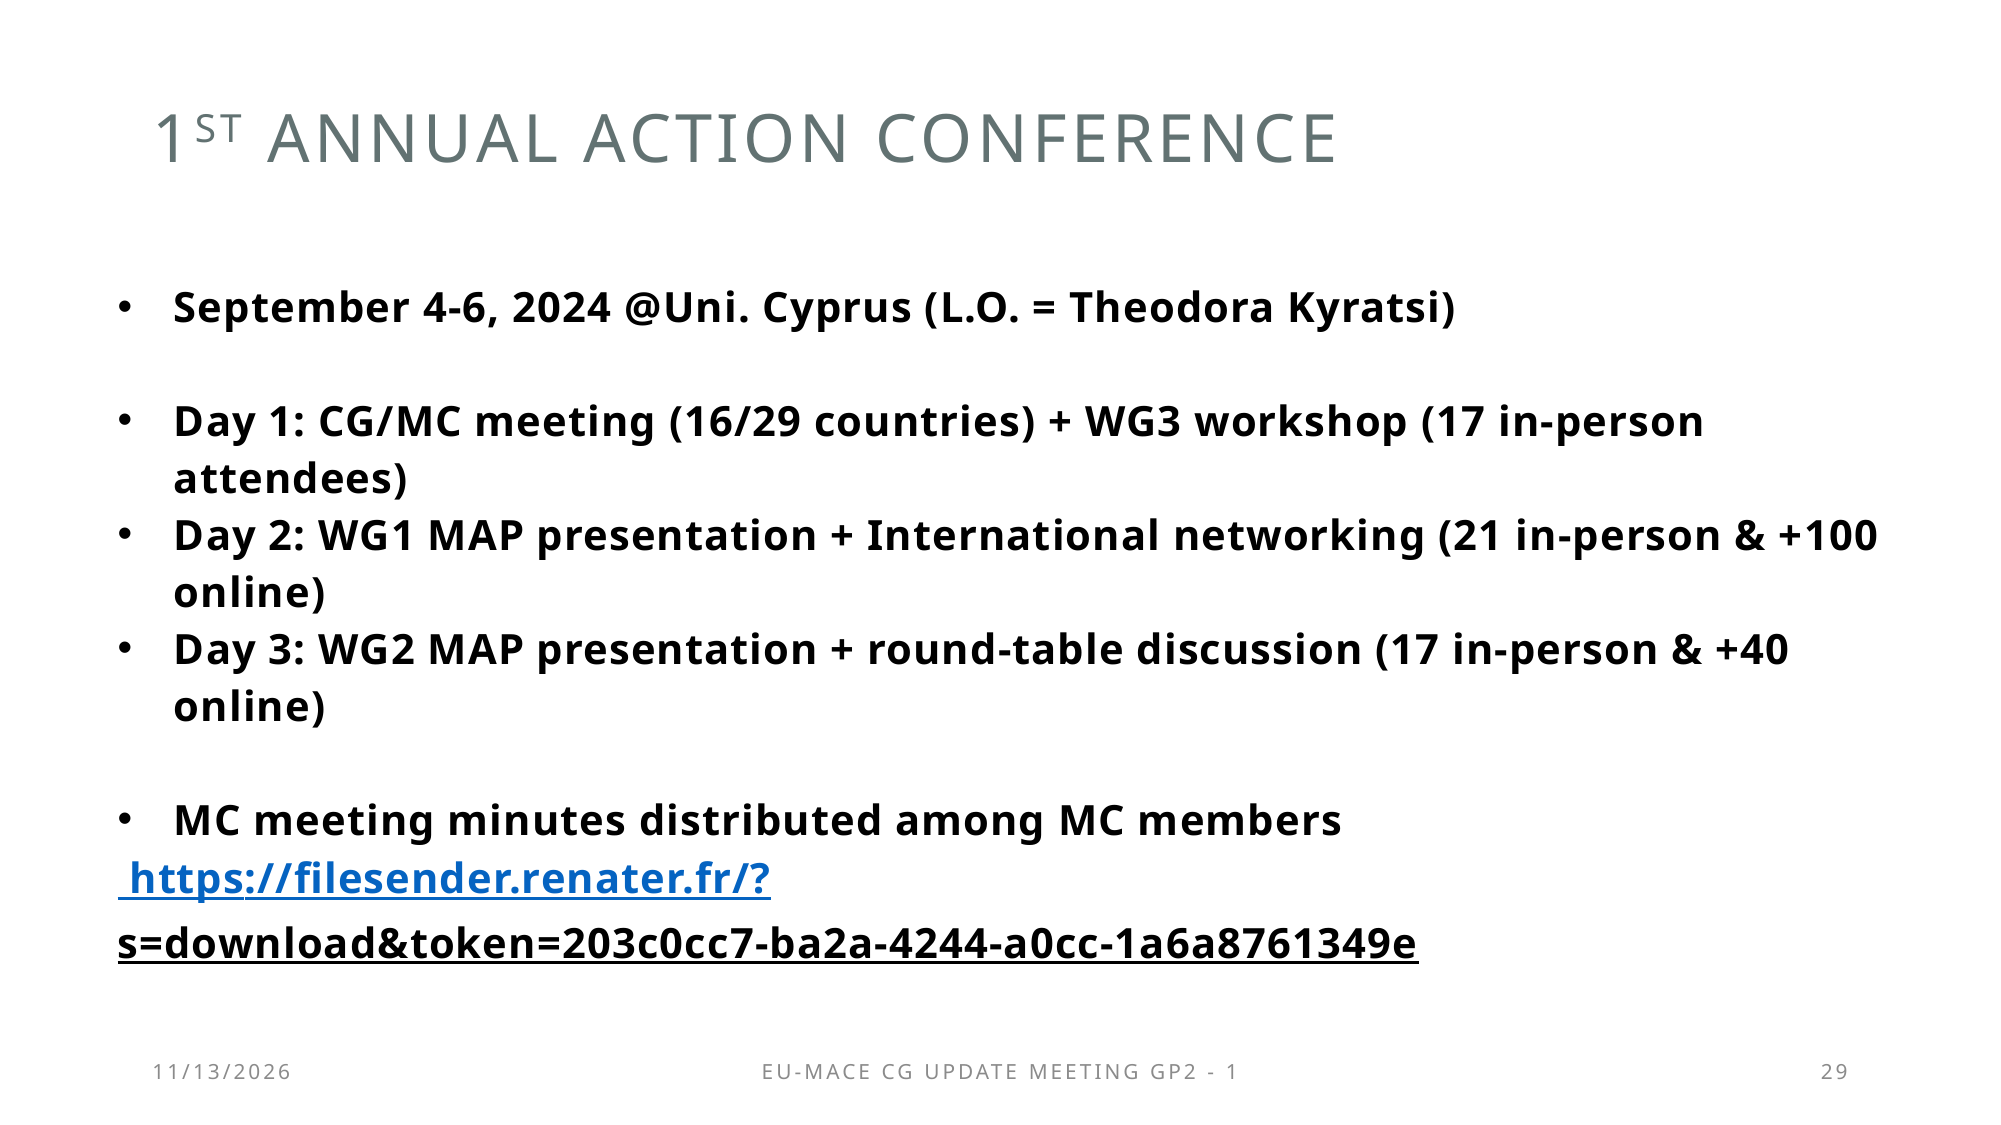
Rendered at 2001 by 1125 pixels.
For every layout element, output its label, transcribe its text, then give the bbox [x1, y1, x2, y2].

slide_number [137, 1042, 588, 1103]
slide_number 29 [1412, 1042, 1863, 1103]
footer EU-MACE CG update meeting GP2 - 1 [662, 1042, 1338, 1103]
list September 4-6, 2024 @Uni. Cyprus (L.O. = Theodora Kyratsi) Day 1: CG/MC meeting (16/29 countries) + WG3 workshop (17 in-person attendees) Day 2: WG1 MAP presentation + International networking (21 in-person & +100 online) Day 3: WG2 MAP presentation + round-table discussion (17 in-person & +40 online) MC meeting minutes distributed among MC members https://filesender.renater.fr/?s=download&token=203c0cc7-ba2a-4244-a0cc-1a6a8761349e [102, 216, 1964, 941]
title 1st annual Action conference [137, 0, 1931, 185]
